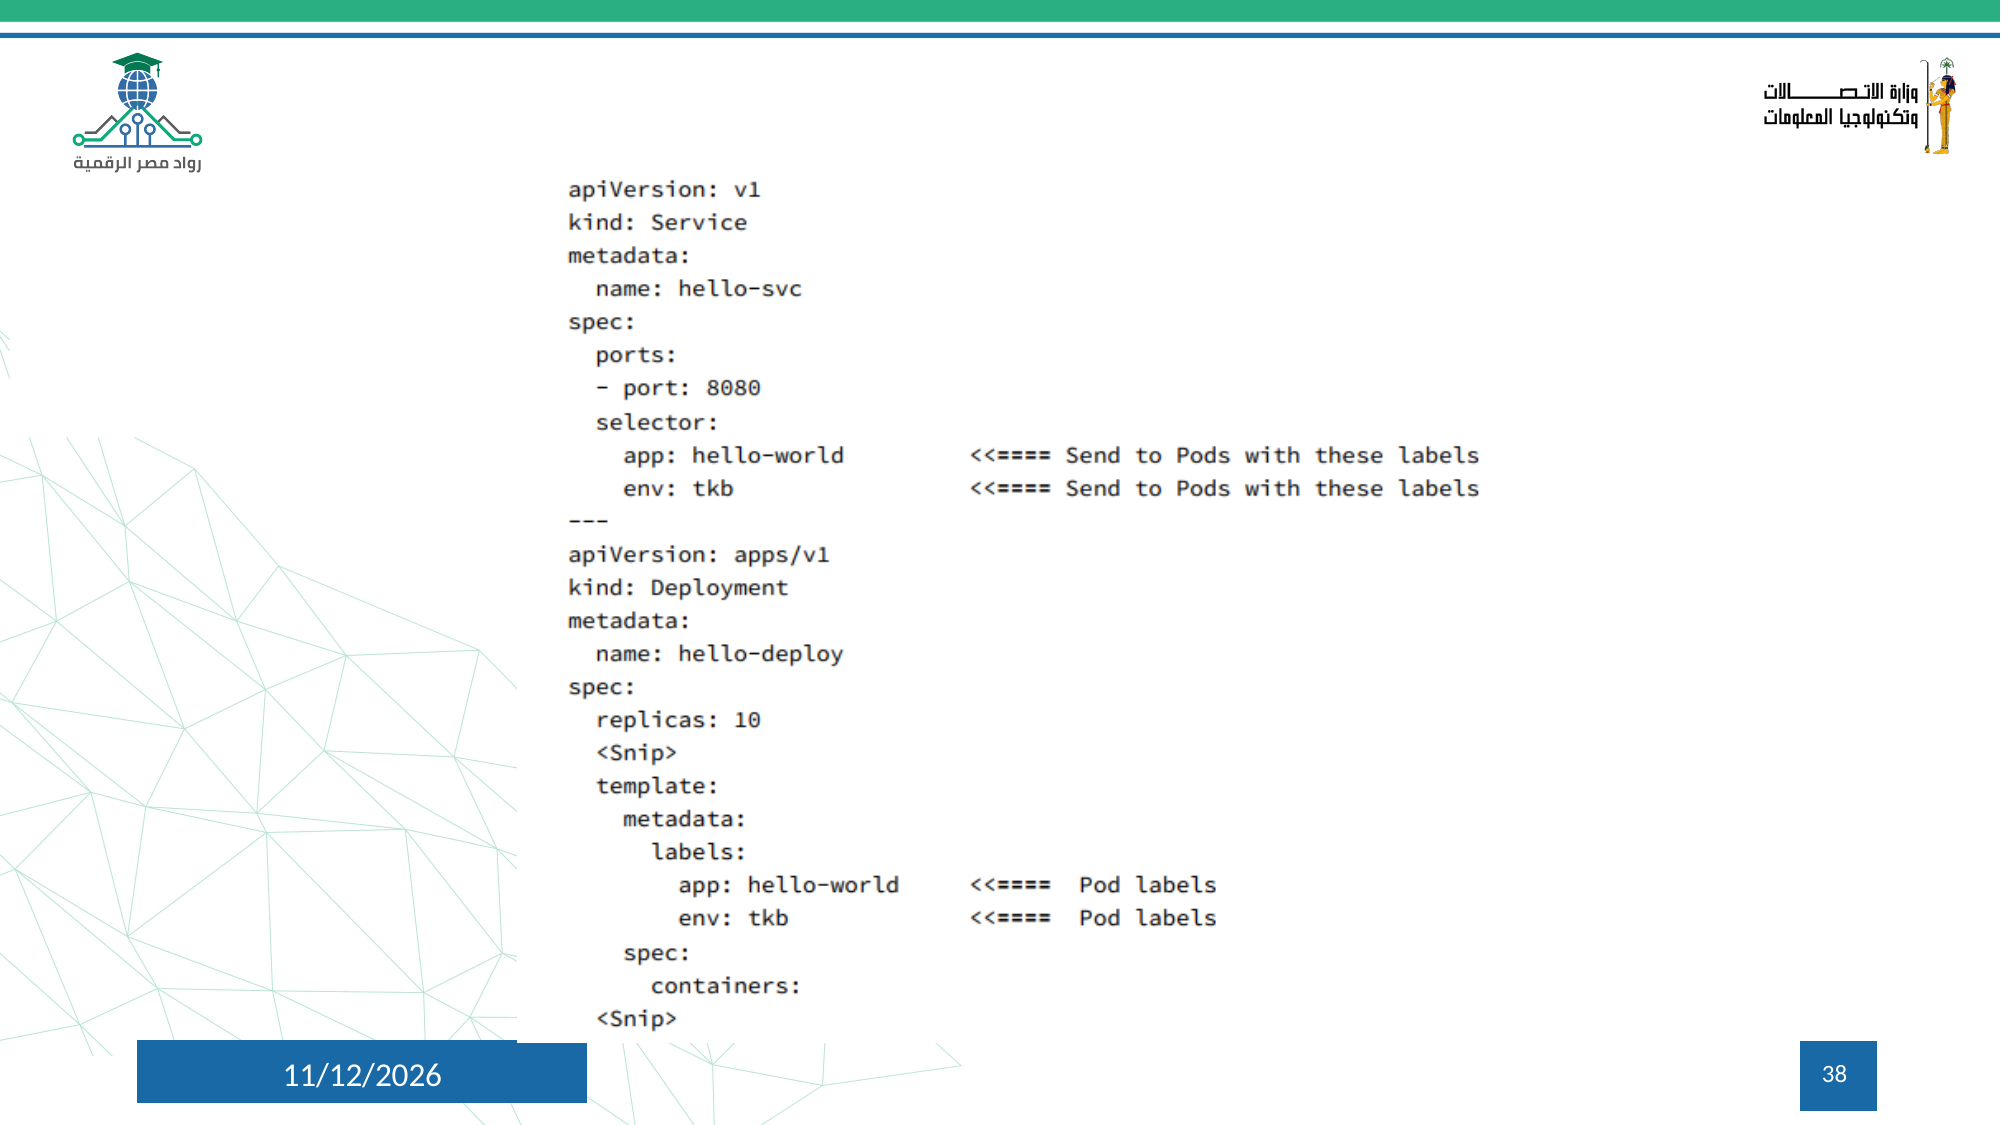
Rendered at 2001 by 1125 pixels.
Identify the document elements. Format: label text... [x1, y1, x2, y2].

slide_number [137, 1042, 588, 1103]
slide_number 38 [1412, 1042, 1863, 1103]
picture [0, 0, 2000, 1125]
footer [636, 1043, 1338, 1103]
